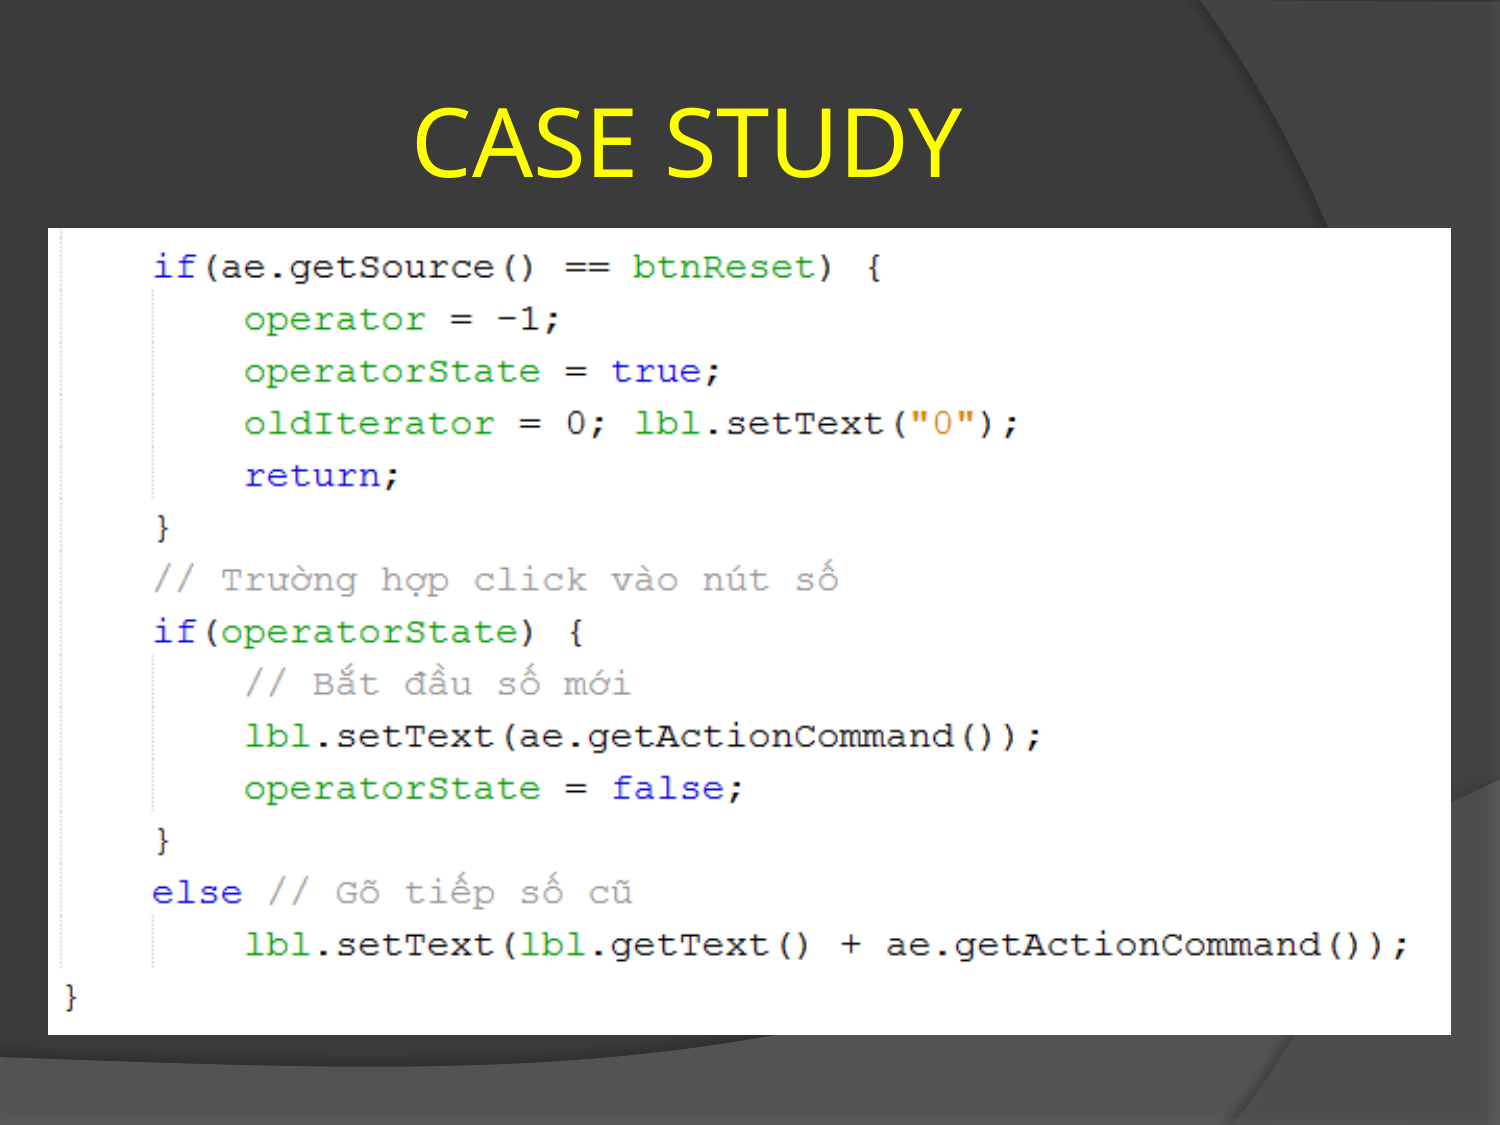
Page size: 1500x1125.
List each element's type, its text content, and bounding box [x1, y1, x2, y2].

title CASE STUDY [75, 45, 1300, 220]
picture [48, 228, 1451, 1036]
